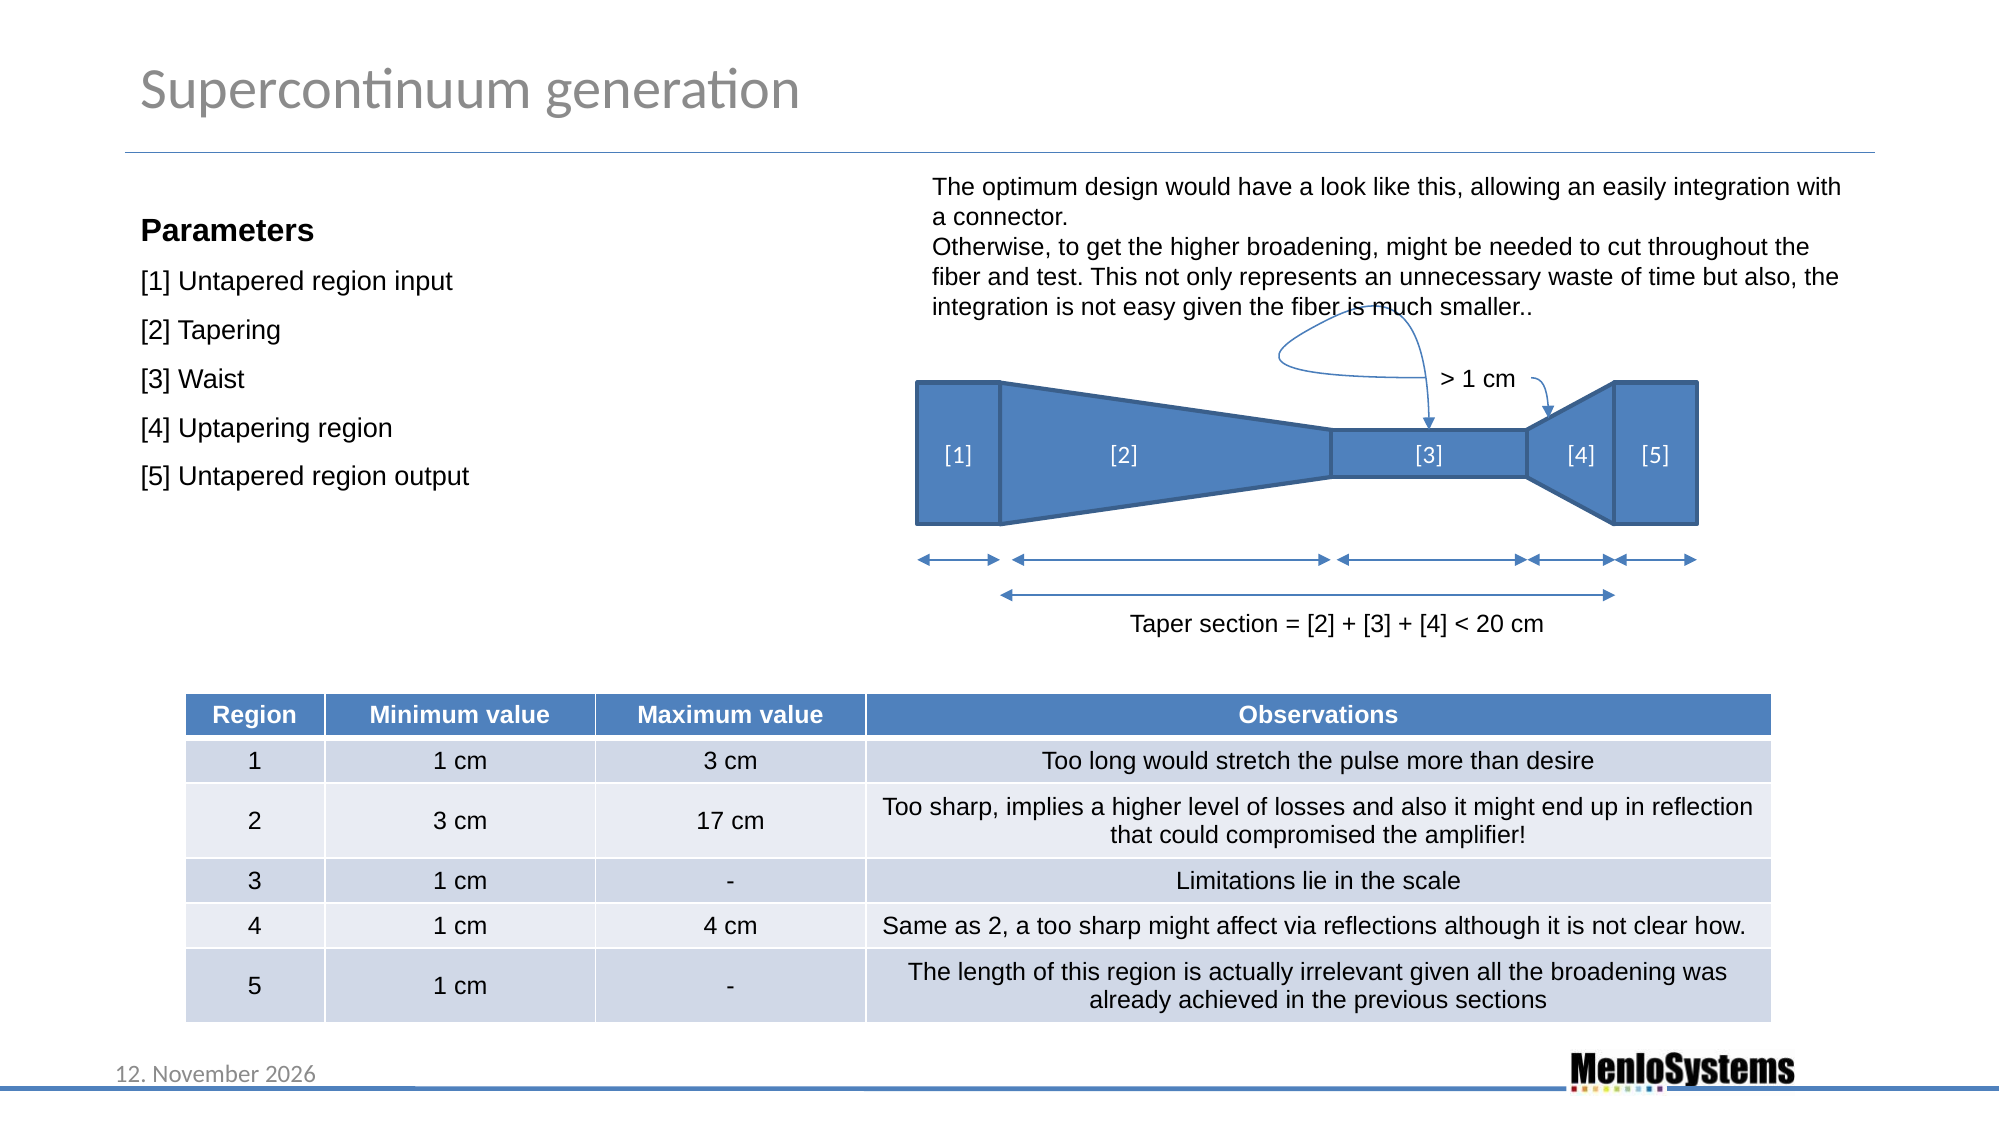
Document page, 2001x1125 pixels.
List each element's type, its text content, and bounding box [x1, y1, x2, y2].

text_box [5] [1612, 380, 1699, 526]
table_cell 17 cm [596, 784, 865, 857]
table_cell 1 [186, 741, 324, 782]
text_box Taper section = [2] + [3] + [4] < 20 cm [1114, 604, 1561, 646]
table_cell 2 [186, 784, 324, 857]
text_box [1424, 377, 1430, 431]
table_header Observations [867, 694, 1771, 735]
table_cell - [596, 859, 865, 902]
table_cell 1 cm [326, 741, 595, 782]
table_cell Limitations lie in the scale [867, 859, 1771, 902]
text_box The optimum design would have a look like this, allowing an easily integration with a connector. Otherwise, to get the higher broadening, might be needed to cut throughout the fiber and test. This not only represents an unnecessary waste of time but also, the integration is not easy given the fiber is much smaller.. [917, 163, 1874, 328]
table_cell The length of this region is actually irrelevant given all the broadening was already achieved in the previous sections [867, 949, 1771, 1022]
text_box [1531, 377, 1549, 419]
text_box > 1 cm [1425, 355, 1532, 401]
text_box [1] [915, 380, 1002, 526]
table_cell 1 cm [326, 904, 595, 947]
table_cell - [596, 949, 865, 1022]
text_box Parameters [1] Untapered region input [2] Tapering [3] Waist [4] Uptapering region [5] Untapered region output [125, 182, 803, 548]
table_cell 5 [186, 949, 324, 1022]
text_box [3] [1329, 428, 1529, 479]
table_cell 3 cm [326, 784, 595, 857]
table_cell 3 cm [596, 741, 865, 782]
table_cell 1 cm [326, 859, 595, 902]
text_box [2] [999, 380, 1333, 527]
table_cell Too long would stretch the pulse more than desire [867, 741, 1771, 782]
table_cell 4 [186, 904, 324, 947]
table_header Minimum value [326, 694, 595, 735]
text_box Supercontinuum generation [125, 42, 1626, 154]
slide_number 27. März 2022 [99, 1042, 567, 1103]
table_cell 3 [186, 859, 324, 902]
table_cell 4 cm [596, 904, 865, 947]
table_cell Same as 2, a too sharp might affect via reflections although it is not clear how. [867, 904, 1771, 947]
table_header Region [186, 694, 324, 735]
text_box [4] [1525, 381, 1616, 527]
table_cell Too sharp, implies a higher level of losses and also it might end up in reflection that could compromised the amplifier! [867, 784, 1771, 857]
picture [1570, 1049, 1795, 1096]
table_cell 1 cm [326, 949, 595, 1022]
table_header Maximum value [596, 694, 865, 735]
